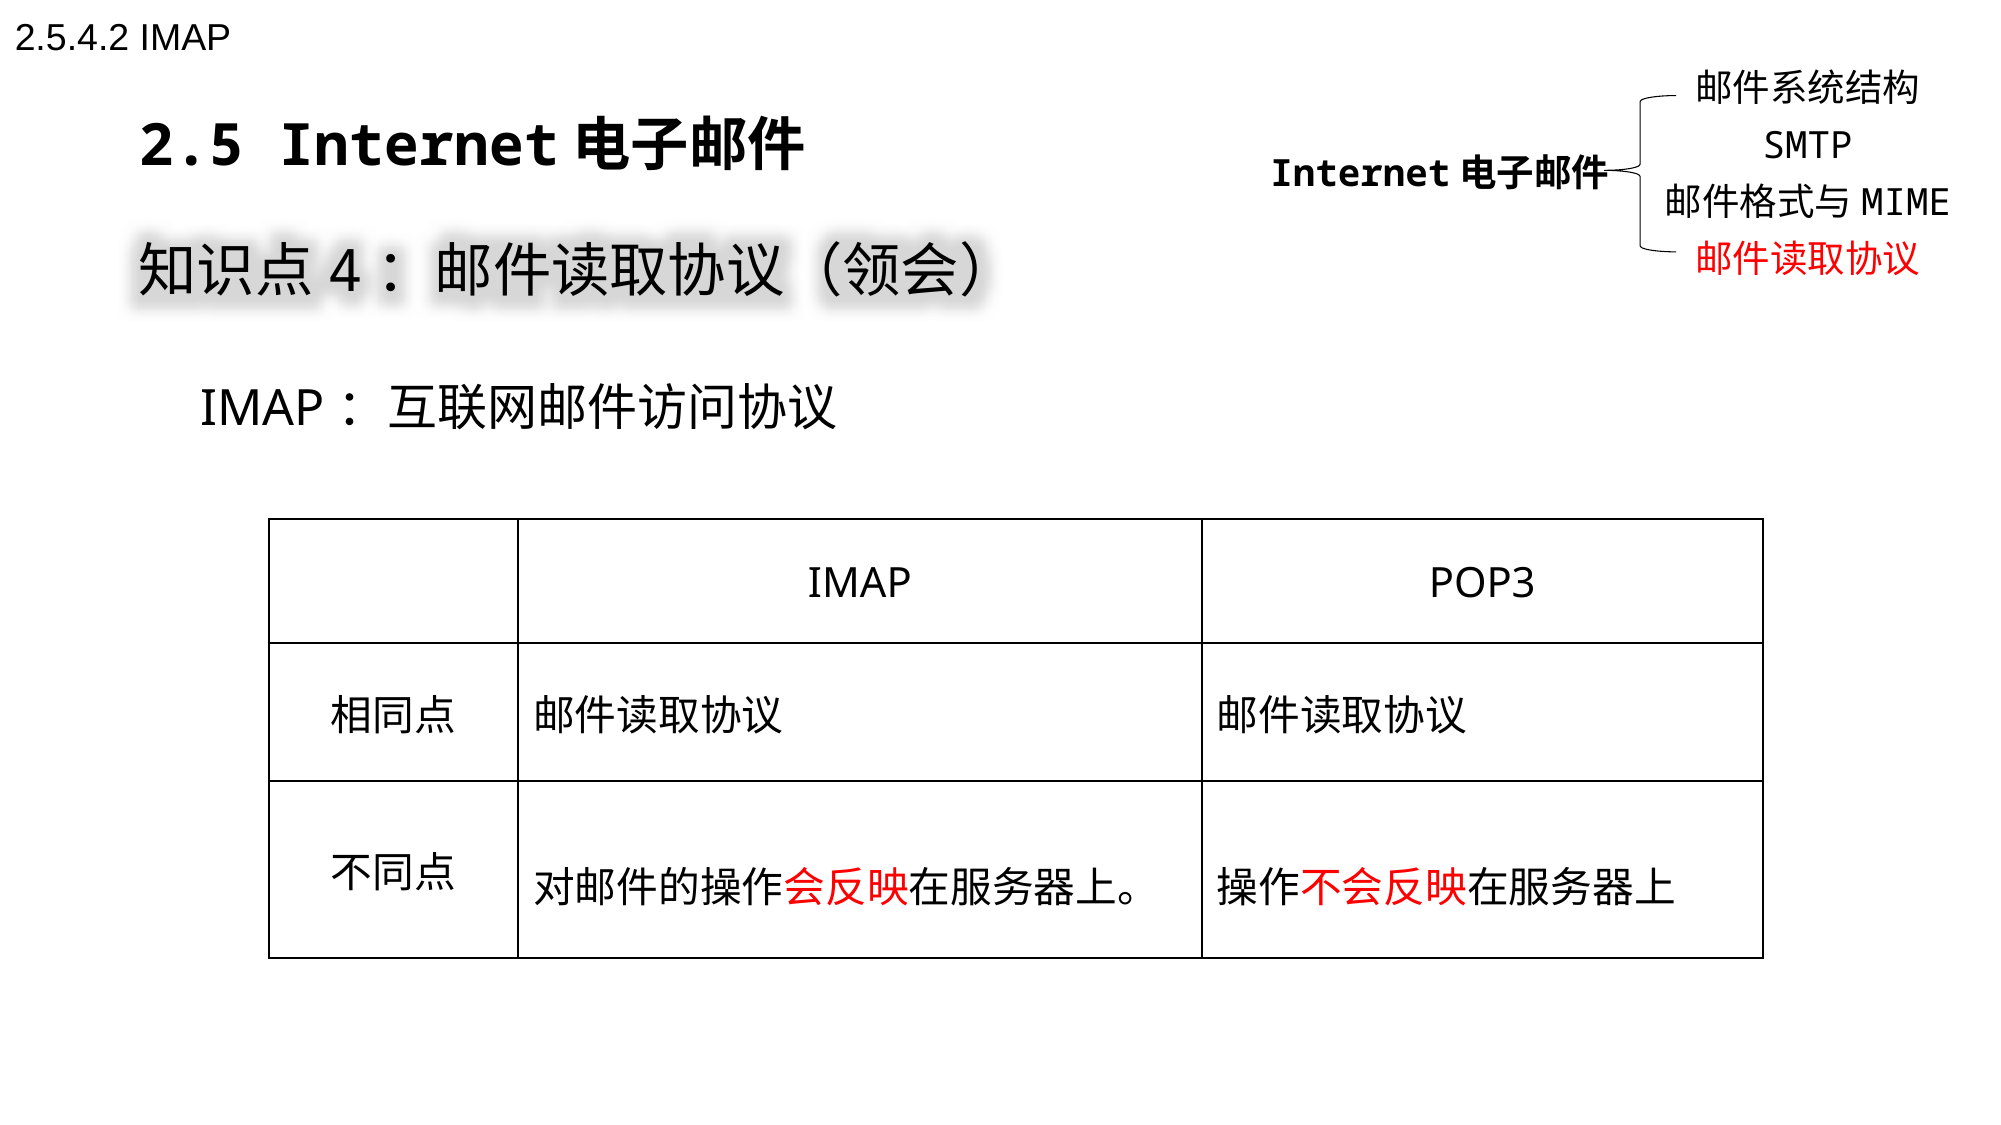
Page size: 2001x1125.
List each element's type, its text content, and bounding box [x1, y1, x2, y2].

table_cell 相同点 [270, 644, 517, 780]
table_header POP3 [1203, 520, 1762, 642]
table_header IMAP [519, 520, 1201, 642]
table_cell 对邮件的操作会反映在服务器上。 [519, 782, 1201, 957]
table_cell 邮件读取协议 [1203, 644, 1762, 780]
table_header [270, 520, 517, 642]
text_box 知识点4：邮件读取协议（领会） [120, 172, 1945, 329]
table_cell 不同点 [270, 782, 517, 957]
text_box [1271, 67, 1968, 288]
table_cell 操作不会反映在服务器上 [1203, 782, 1762, 957]
text_box IMAP：互联网邮件访问协议 [186, 350, 1827, 443]
text_box 2.5 Internet电子邮件 [120, 97, 1271, 155]
text_box 2.5.4.2 IMAP [0, 5, 615, 65]
table_cell 邮件读取协议 [519, 644, 1201, 780]
